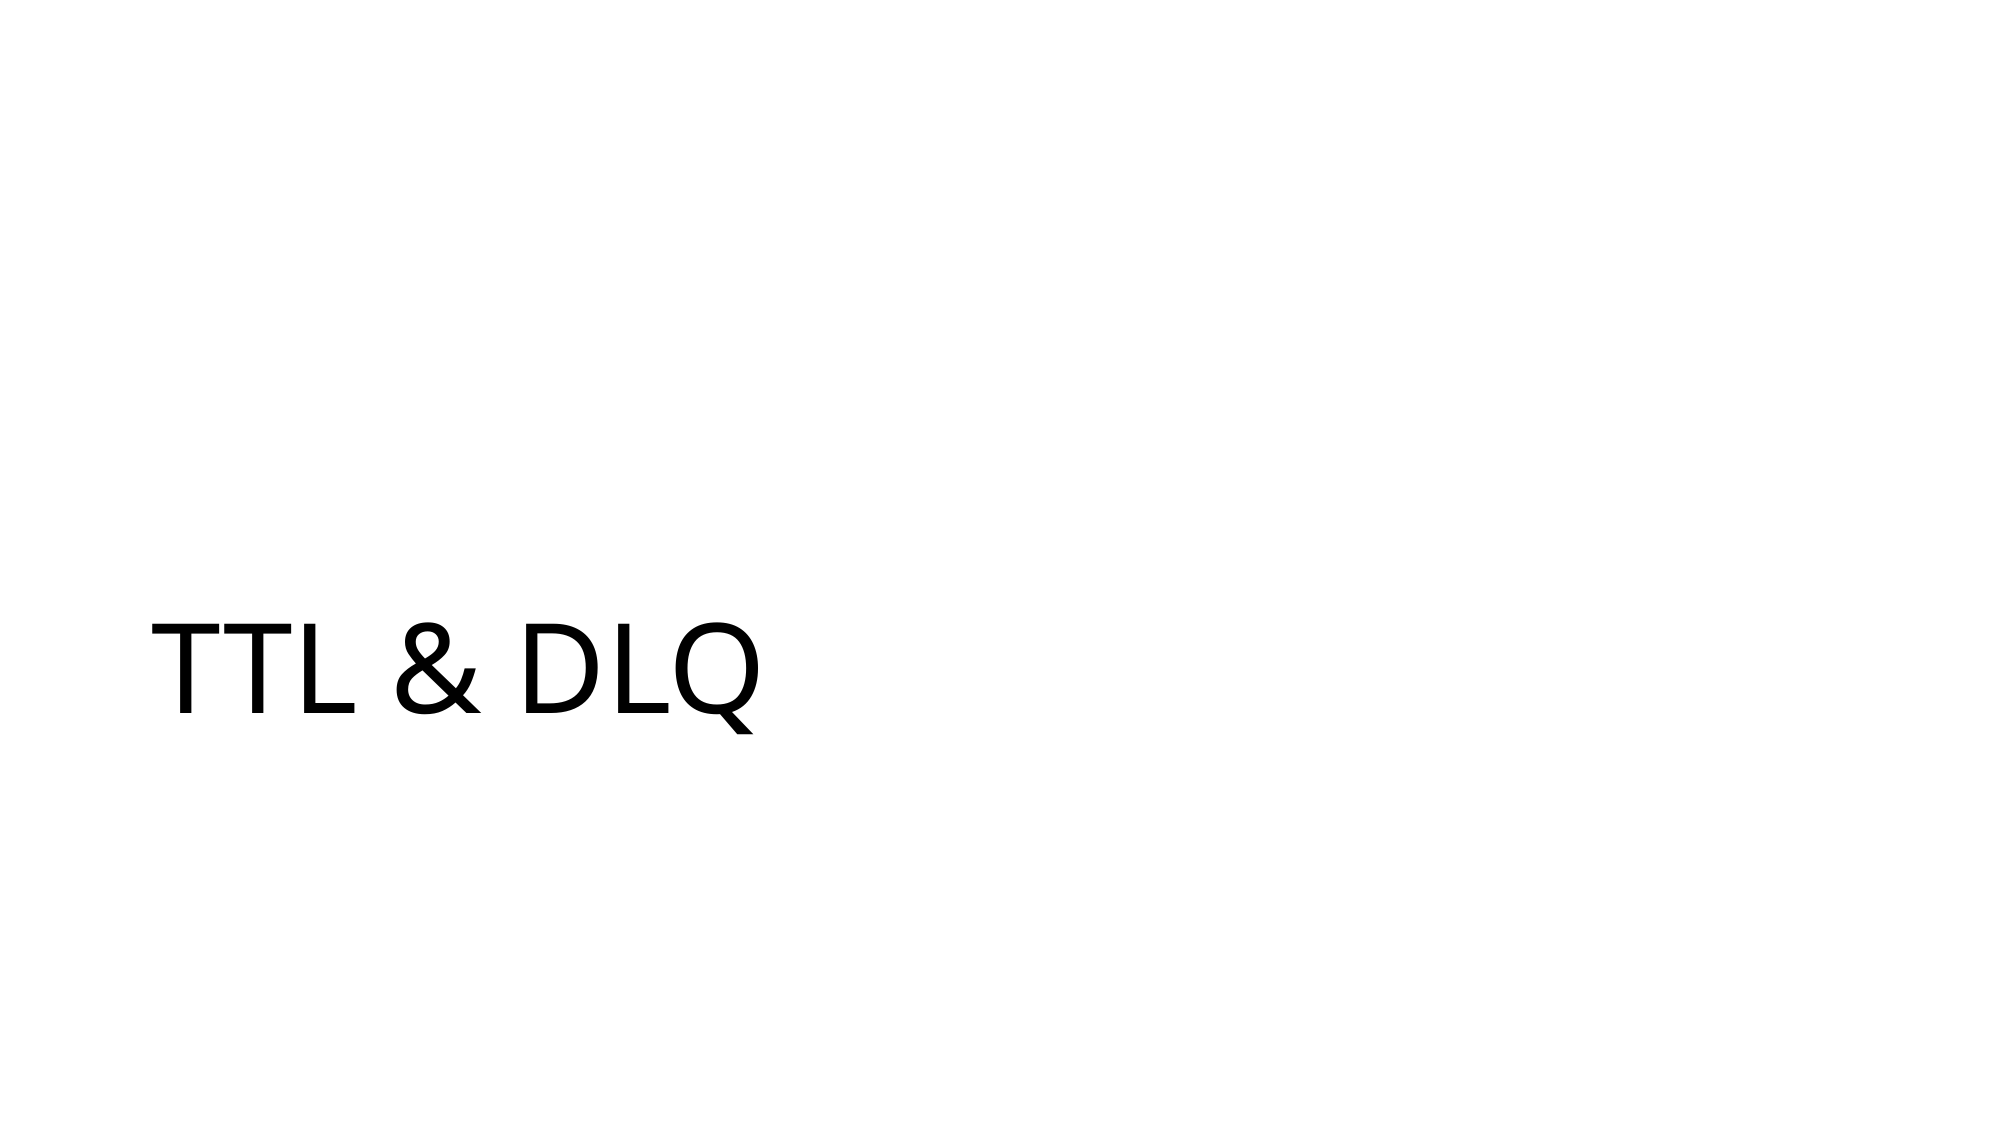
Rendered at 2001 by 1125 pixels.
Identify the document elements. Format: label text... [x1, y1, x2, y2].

title TTL & DLQ [136, 280, 1862, 749]
